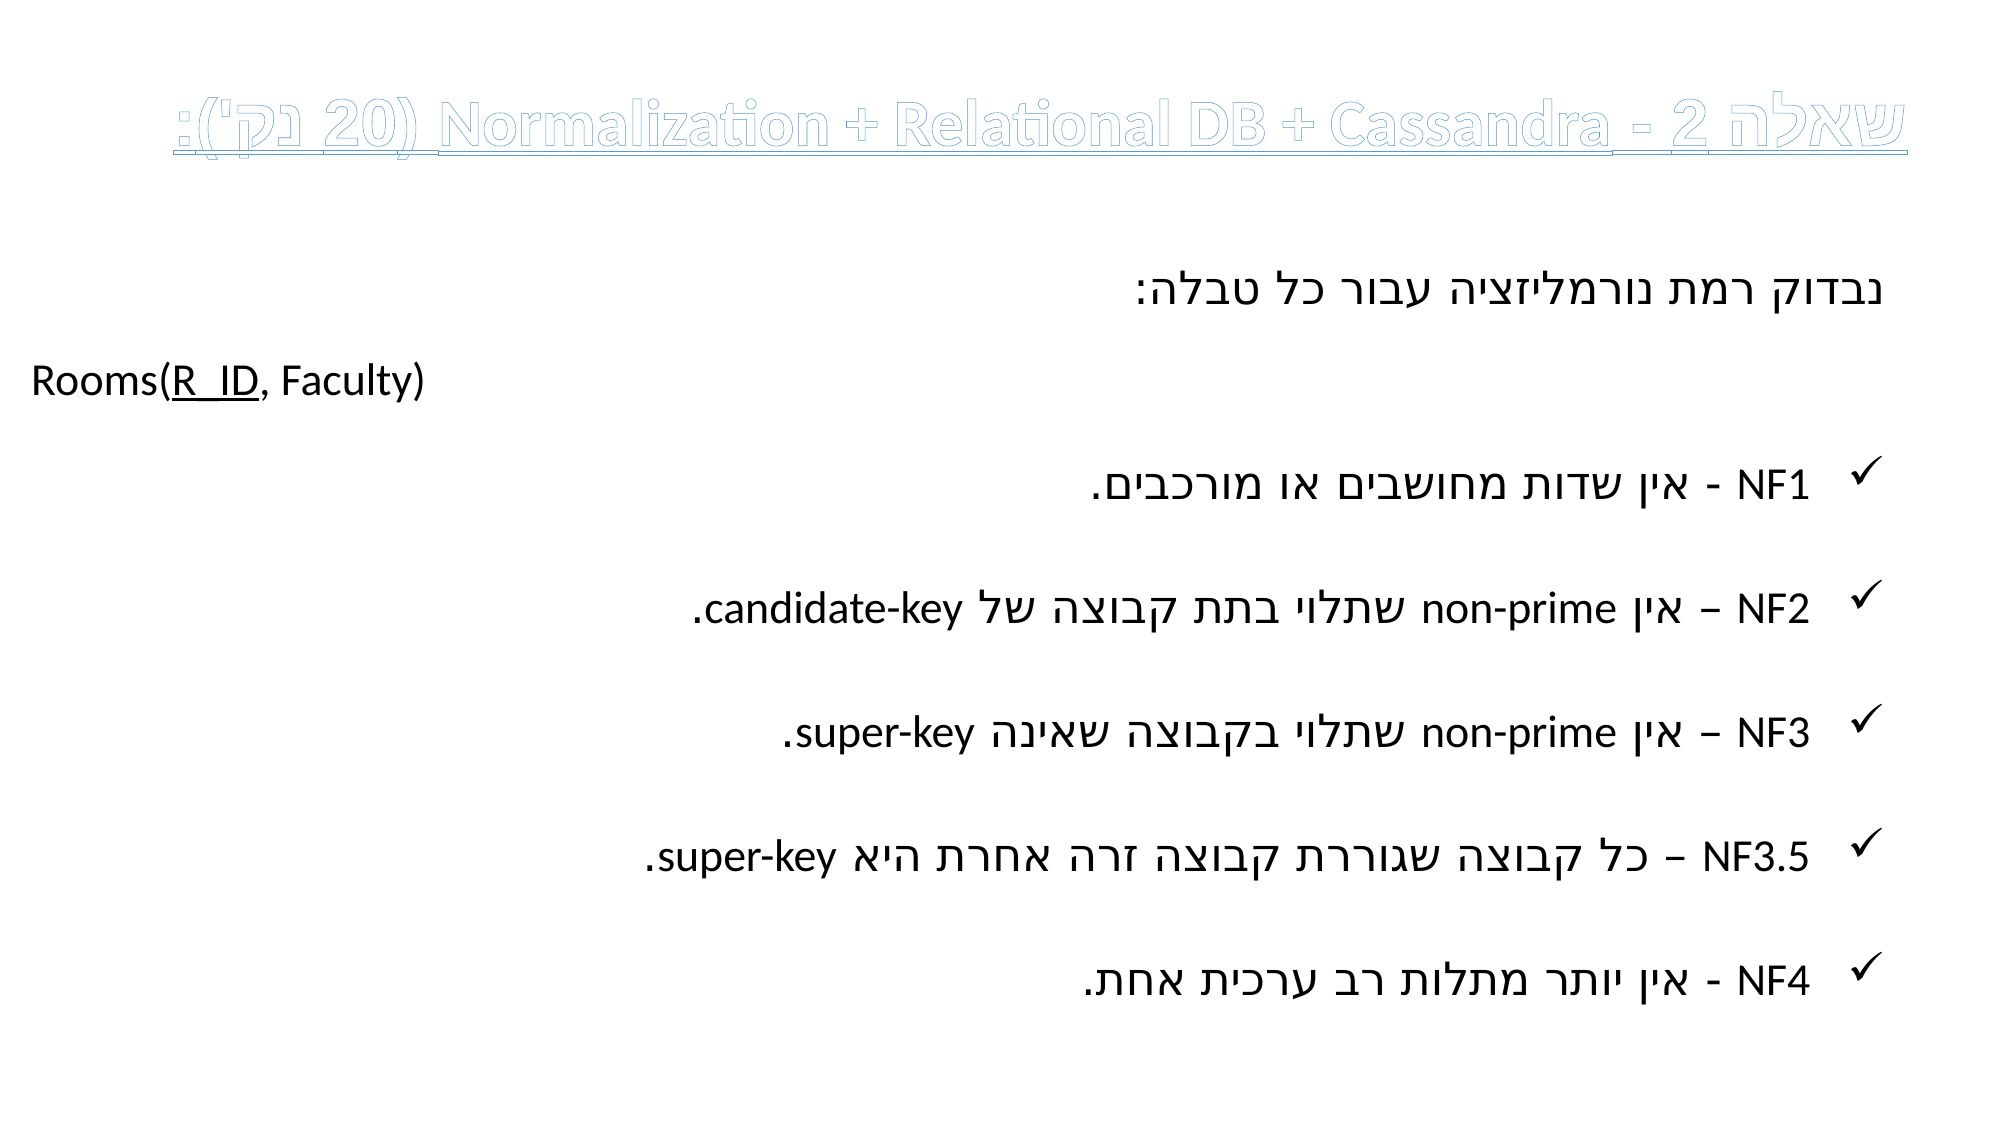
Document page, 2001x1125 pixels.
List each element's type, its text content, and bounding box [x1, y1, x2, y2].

text_box שאלה 2 - Normalization + Relational DB + Cassandra (20 נק'): [78, 71, 1922, 167]
text_box נבדוק רמת נורמליזציה עבור כל טבלה: Rooms(R_ID, Faculty) NF1 - אין שדות מחושבים או מורכבים. NF2 – אין non-prime שתלוי בתת קבוצה של candidate-key. NF3 – אין non-prime שתלוי בקבוצה שאינה super-key. NF3.5 – כל קבוצה שגוררת קבוצה זרה אחרת היא super-key. NF4 - אין יותר מתלות רב ערכית אחת. [16, 224, 1938, 1091]
